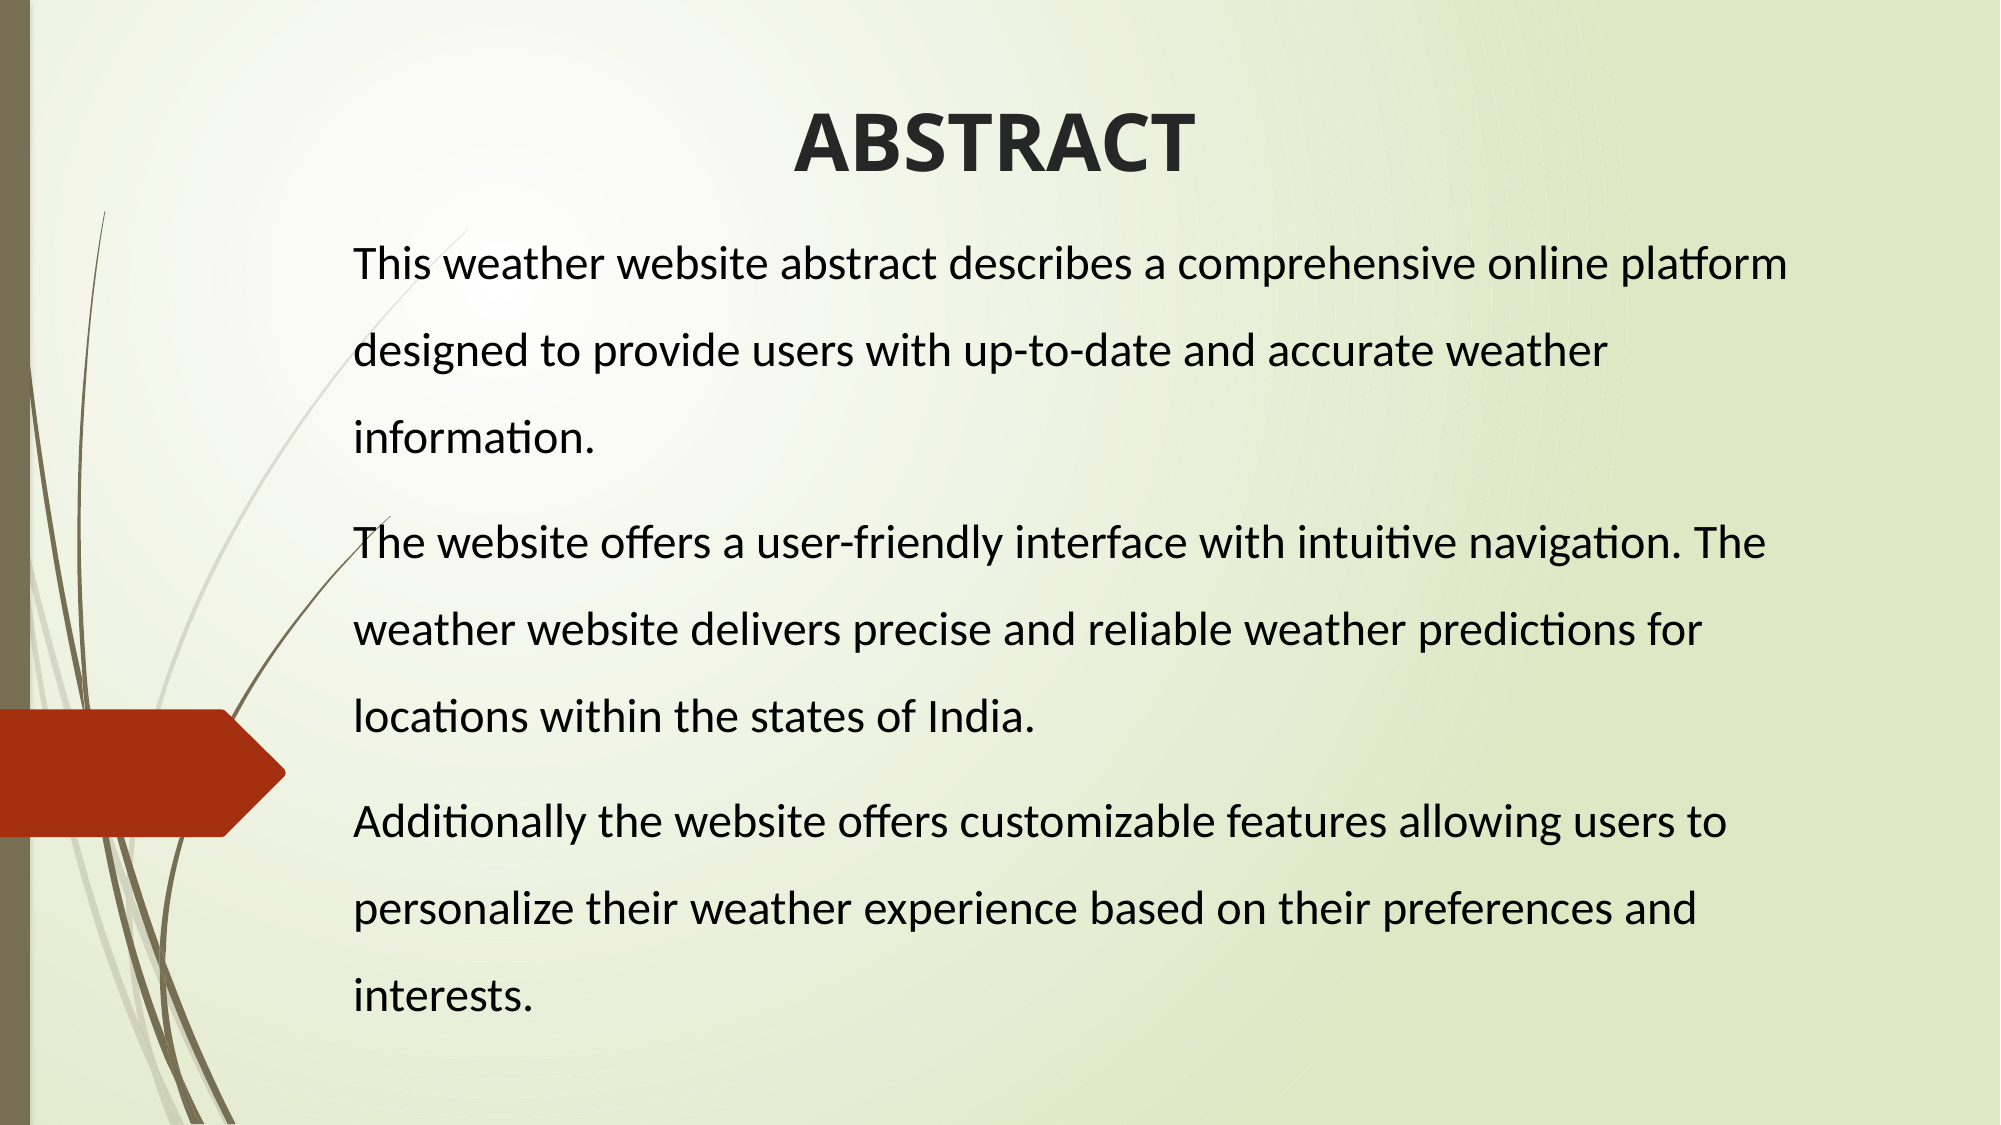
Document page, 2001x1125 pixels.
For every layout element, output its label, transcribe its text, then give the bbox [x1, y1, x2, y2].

subtitle This weather website abstract describes a comprehensive online platform designed to provide users with up-to-date and accurate weather information. The website offers a user-friendly interface with intuitive navigation. The weather website delivers precise and reliable weather predictions for locations within the states of India. Additionally the website offers customizable features allowing users to personalize their weather experience based on their preferences and interests. [338, 194, 1844, 1038]
title ABSTRACT [779, 78, 1221, 194]
